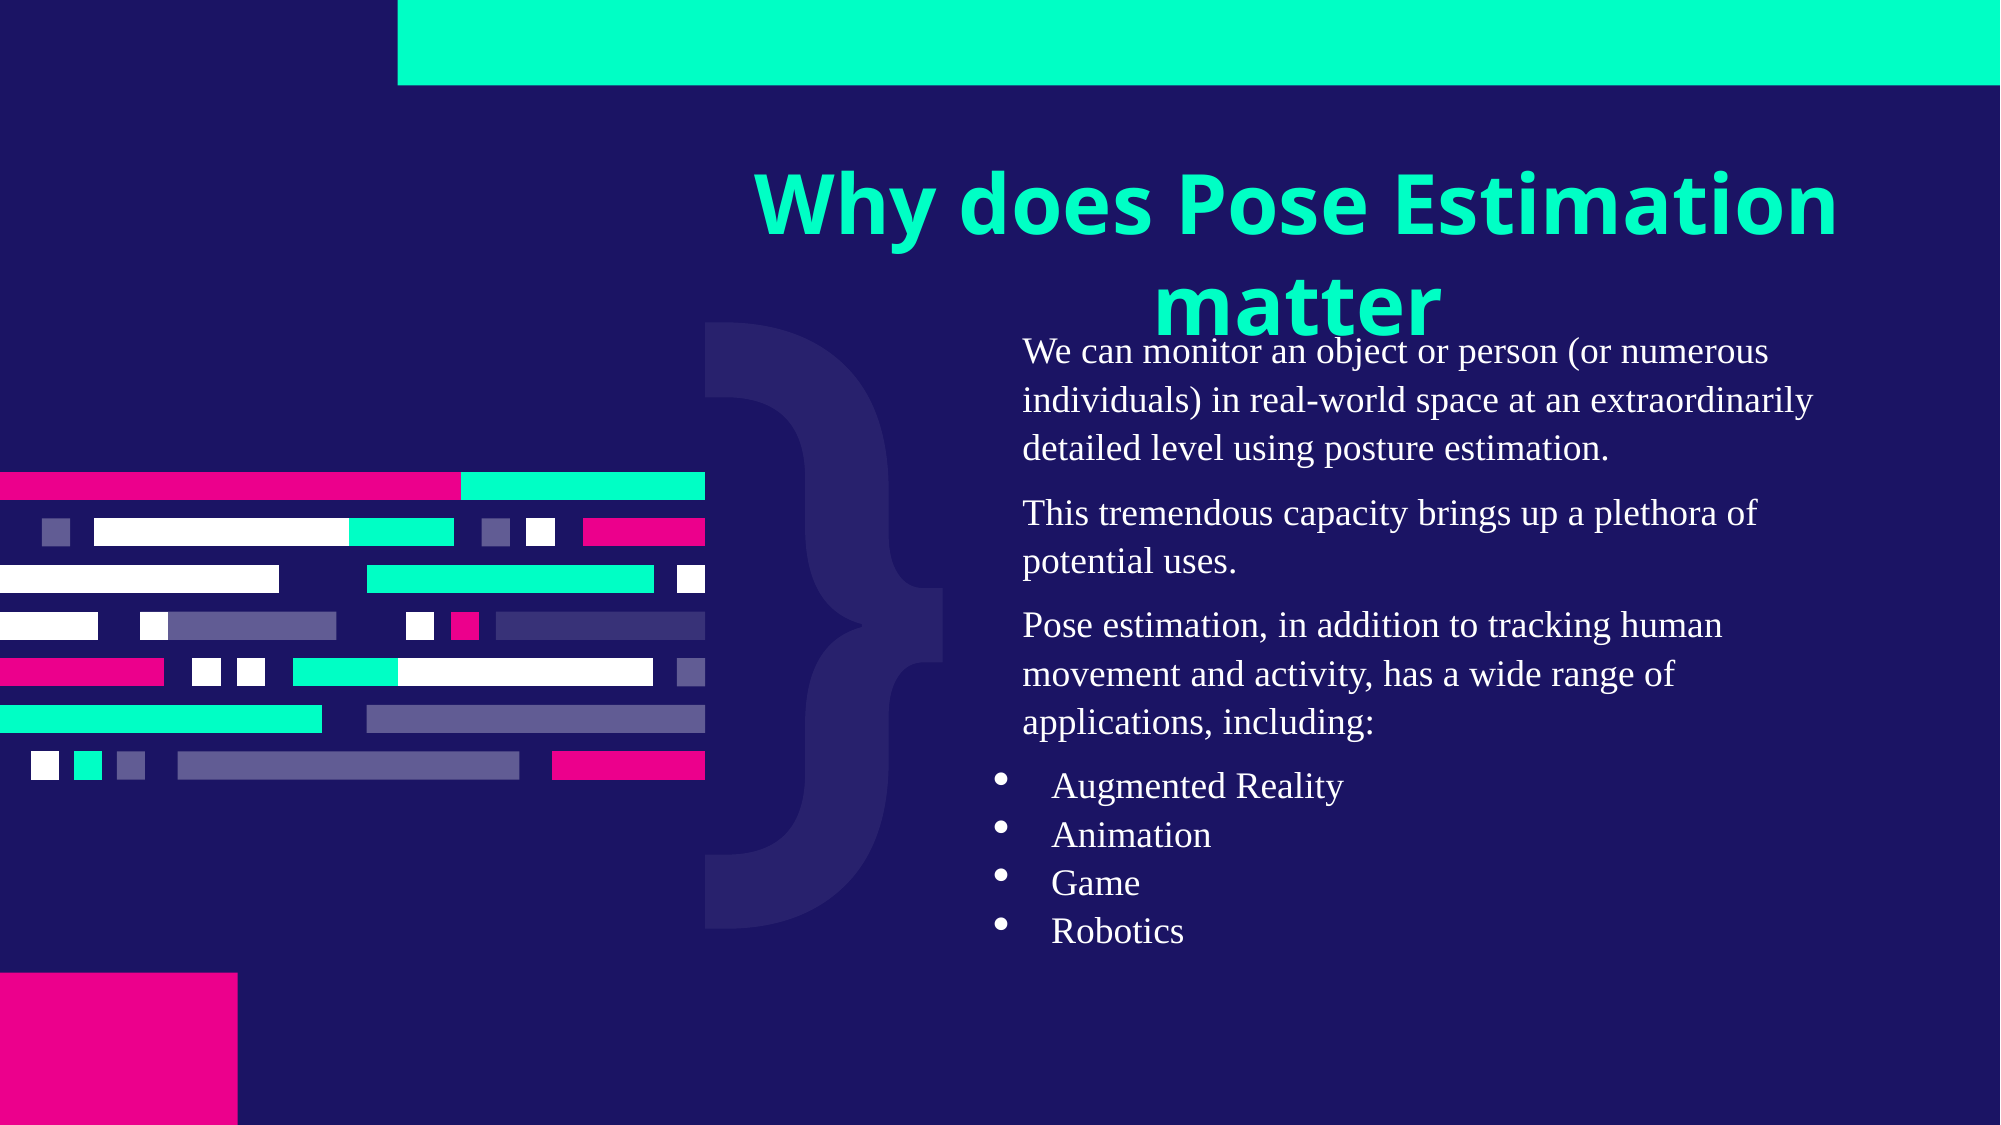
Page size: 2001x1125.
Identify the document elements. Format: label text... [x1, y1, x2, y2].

title Why does Pose Estimation matter [676, 136, 1920, 283]
list We can monitor an object or person (or numerous individuals) in real-world space at an extraordinarily detailed level using posture estimation. This tremendous capacity brings up a plethora of potential uses. Pose estimation, in addition to tracking human movement and activity, has a wide range of applications, including: Augmented Reality Animation Game Robotics [979, 308, 1840, 775]
